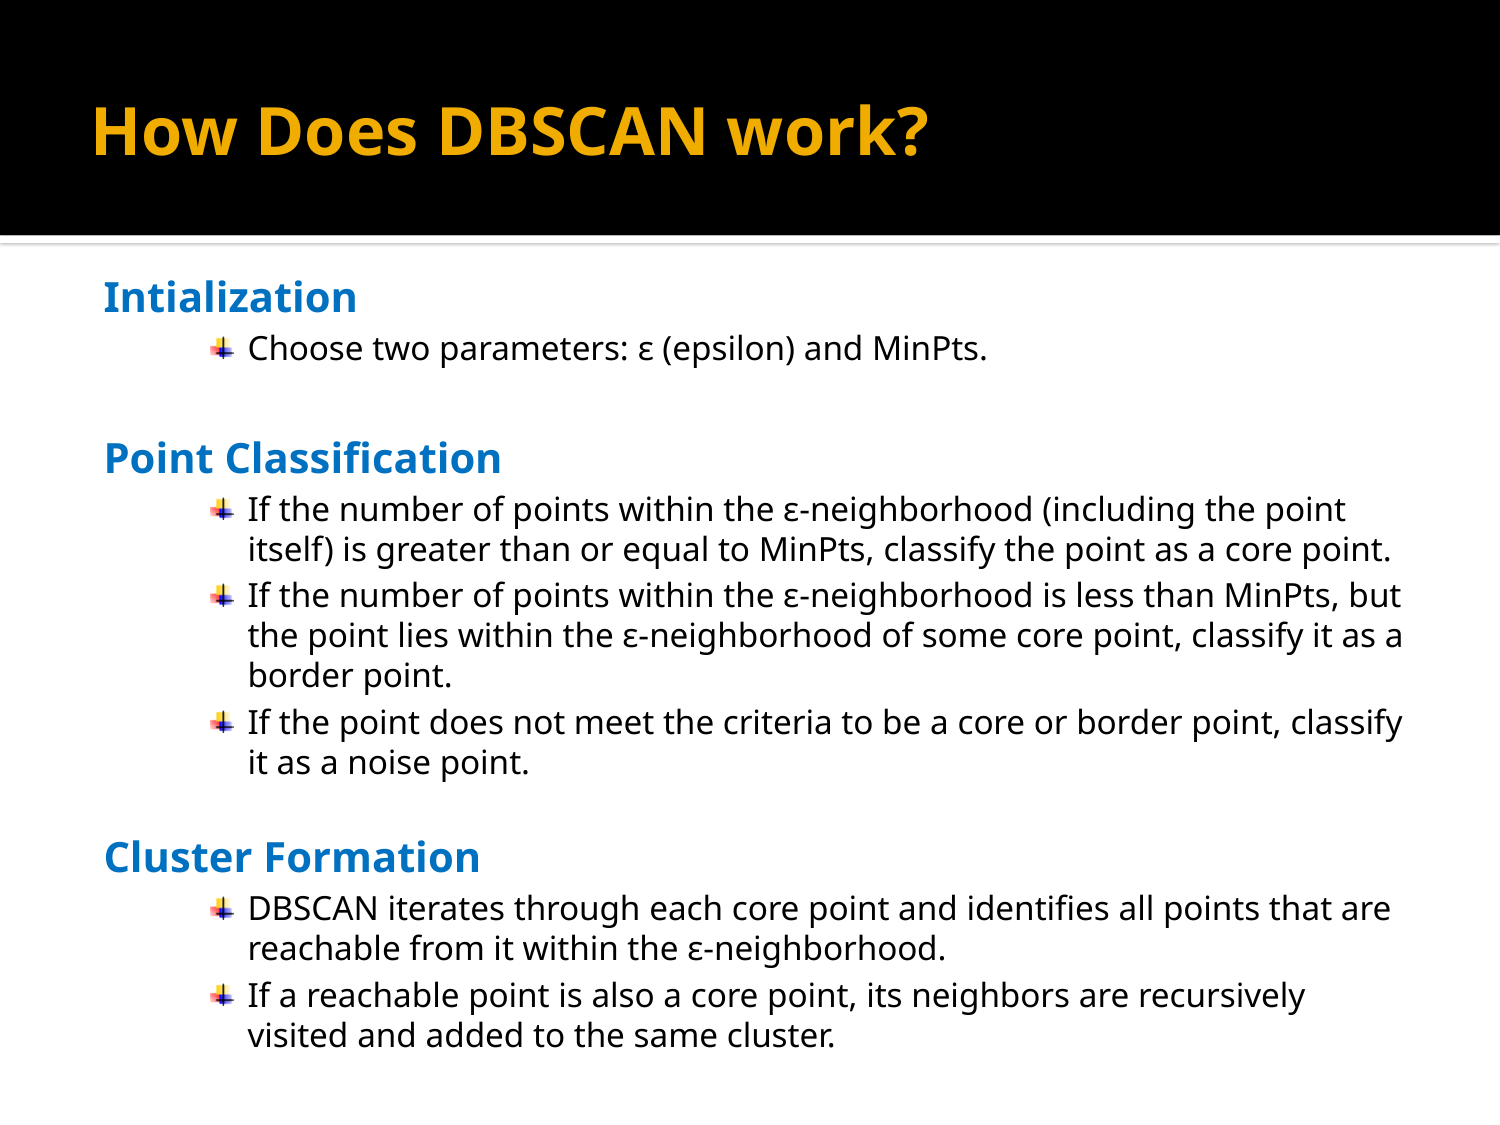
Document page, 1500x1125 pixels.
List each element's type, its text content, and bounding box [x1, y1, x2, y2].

picture [210, 895, 234, 920]
picture [210, 709, 234, 733]
picture [210, 335, 234, 359]
picture [210, 982, 234, 1006]
title How Does DBSCAN work? [75, 25, 1425, 231]
picture [210, 582, 234, 607]
list Intialization Choose two parameters: ε (epsilon) and MinPts. Point Classification If the number of points within the ε-neighborhood (including the point itself) is greater than or equal to MinPts, classify the point as a core point. If the number of points within the ε-neighborhood is less than MinPts, but the point lies within the ε-neighborhood of some core point, classify it as a border point. If the point does not meet the criteria to be a core or border point, classify it as a noise point. Cluster Formation DBSCAN iterates through each core point and identifies all points that are reachable from it within the ε-neighborhood. If a reachable point is also a core point, its neighbors are recursively visited and added to the same cluster. [75, 255, 1425, 1118]
picture [210, 496, 234, 520]
